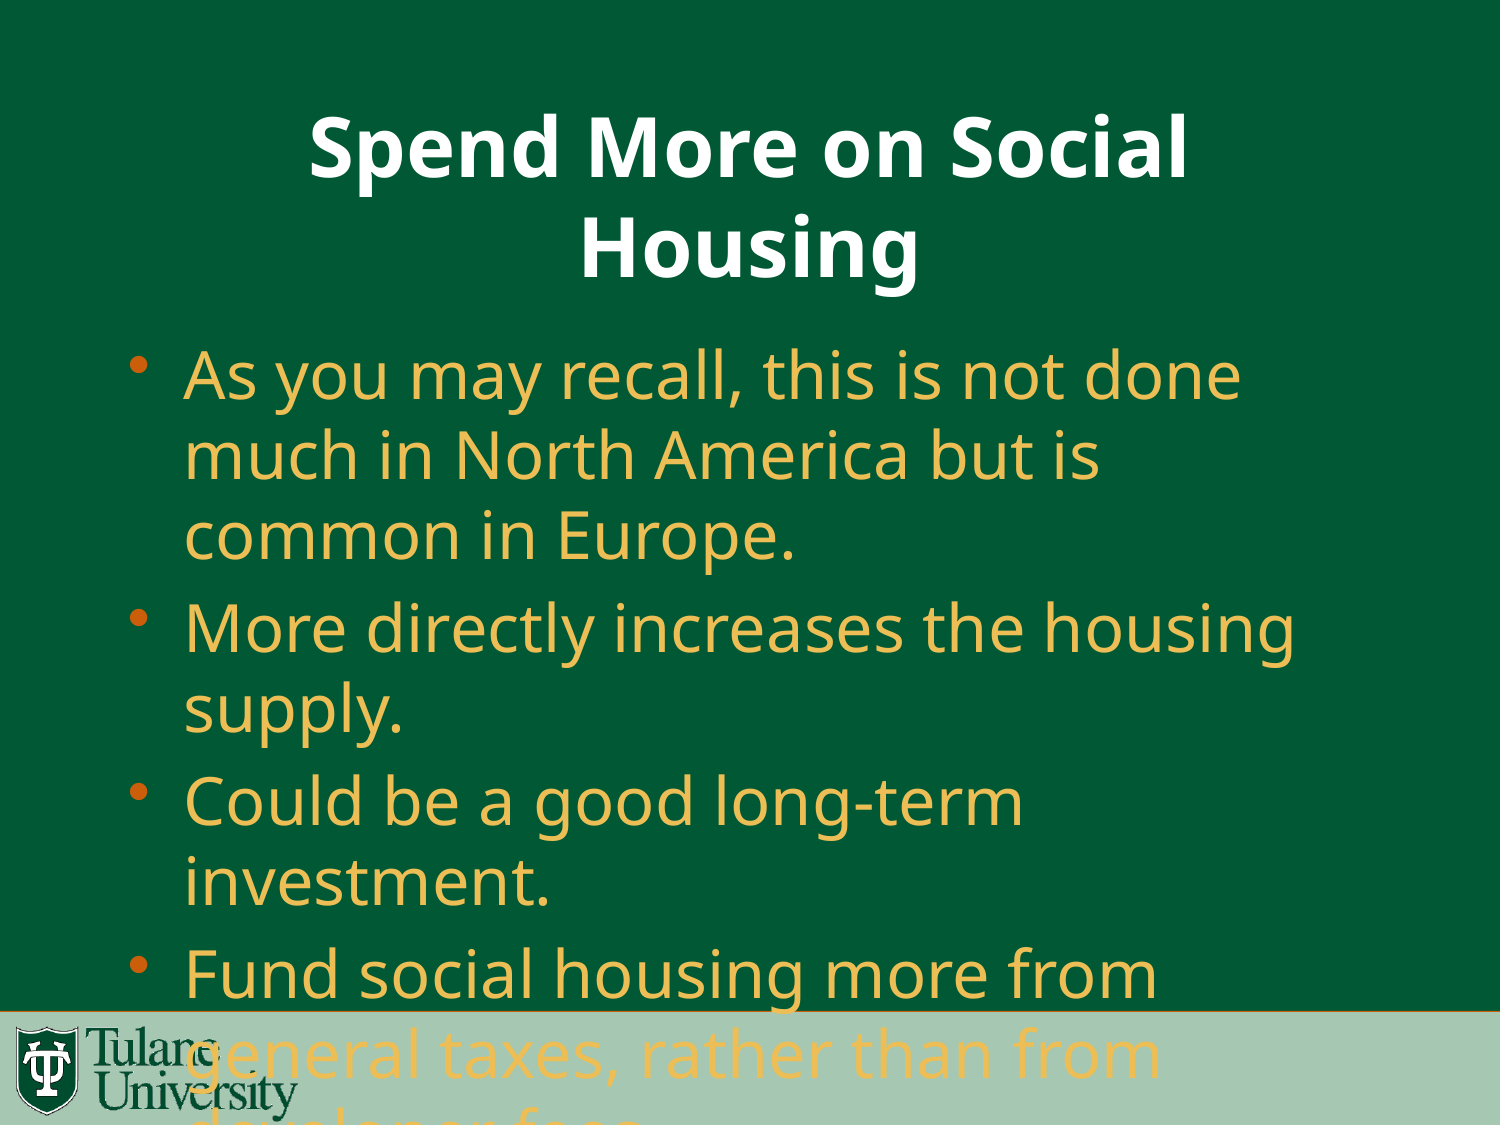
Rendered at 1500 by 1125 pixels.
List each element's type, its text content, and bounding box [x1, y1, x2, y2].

list As you may recall, this is not done much in North America but is common in Europe. More directly increases the housing supply. Could be a good long-term investment. Fund social housing more from general taxes, rather than from developer fees. [112, 324, 1388, 1000]
picture [0, 1012, 313, 1125]
title Spend More on Social Housing [112, 99, 1388, 288]
